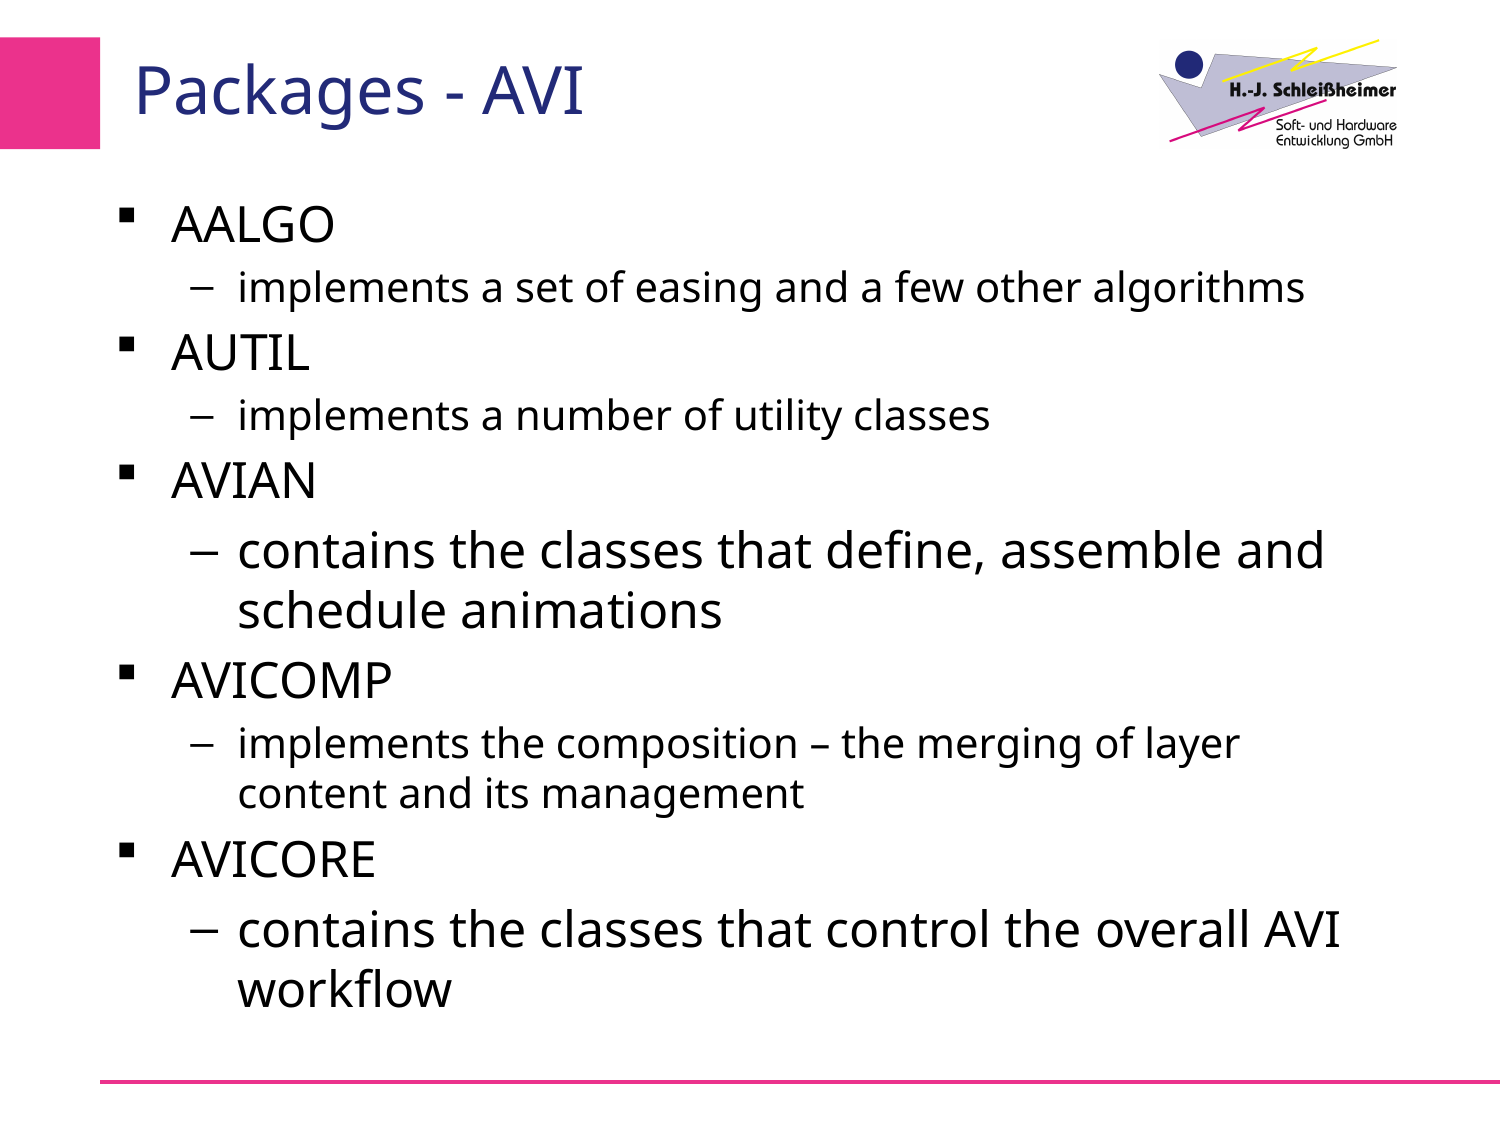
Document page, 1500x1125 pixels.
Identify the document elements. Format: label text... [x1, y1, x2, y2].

list AALGO implements a set of easing and a few other algorithms AUTIL implements a number of utility classes AVIAN contains the classes that define, assemble and schedule animations AVICOMP implements the composition – the merging of layer content and its management AVICORE contains the classes that control the overall AVI workflow [100, 184, 1400, 1047]
picture [1159, 39, 1397, 149]
title Packages - AVI [133, 23, 1152, 152]
